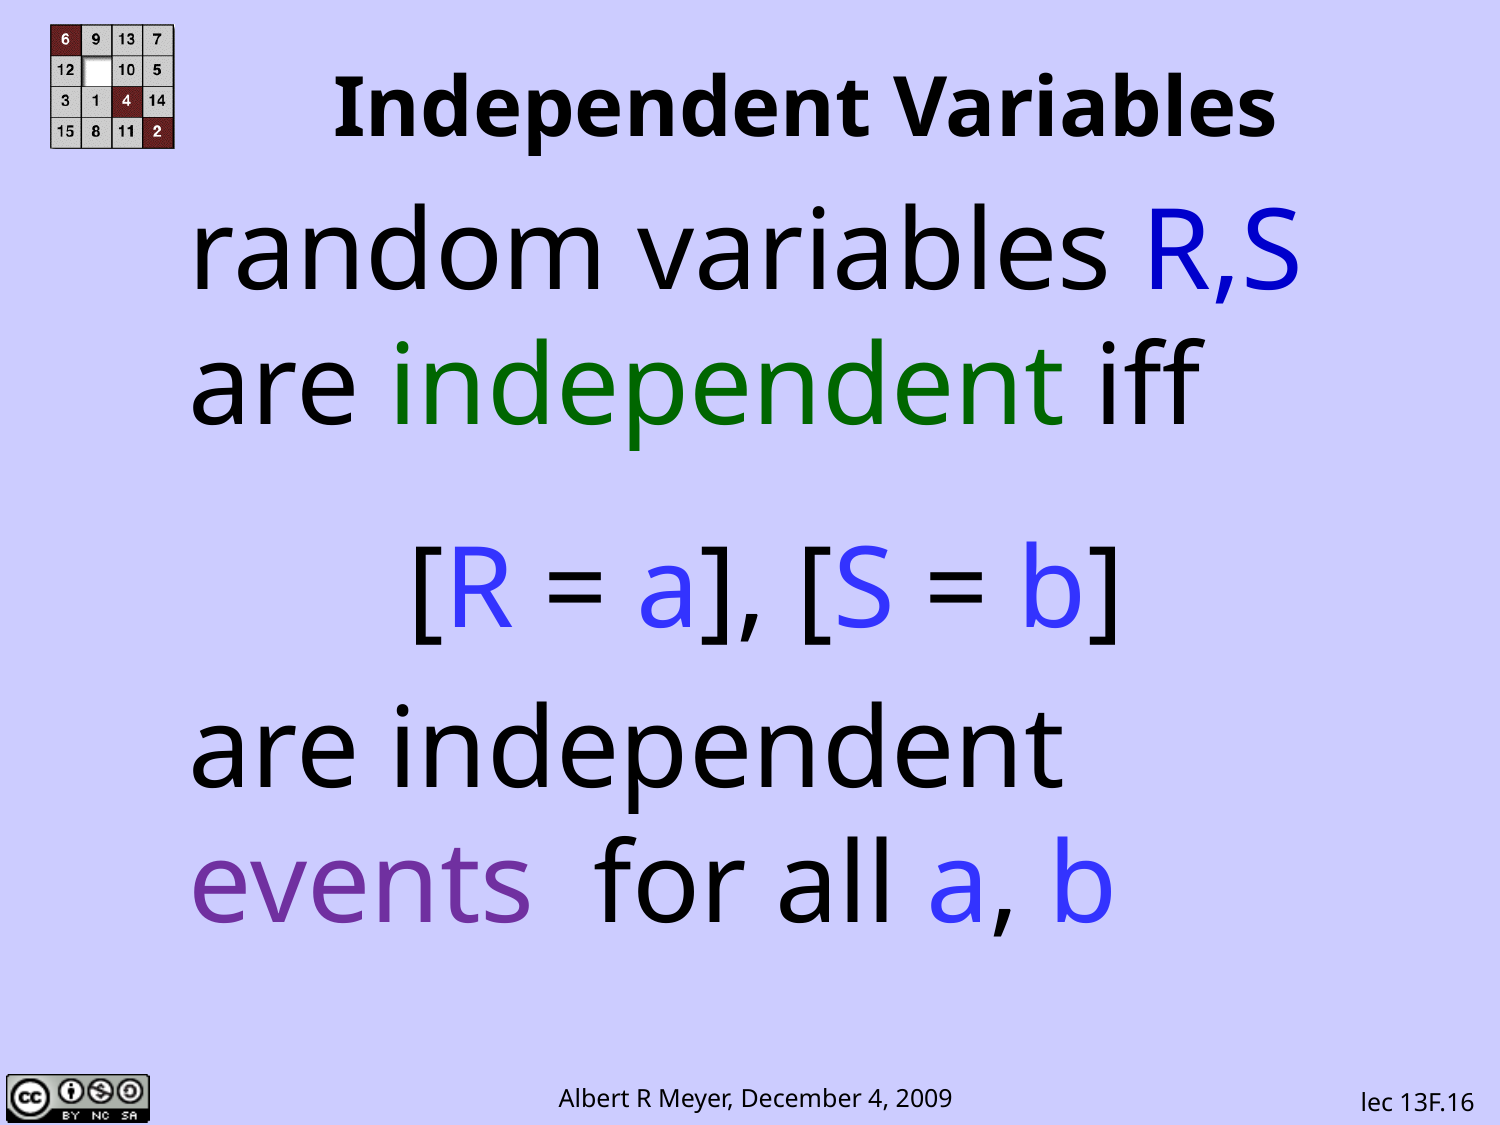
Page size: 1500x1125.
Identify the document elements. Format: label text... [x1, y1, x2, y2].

list random variables R,S are independent iff [R = a], [S = b] are independent events for all a, b [173, 169, 1329, 960]
title Independent Variables [187, 9, 1426, 198]
picture [6, 1074, 150, 1123]
picture [50, 24, 175, 149]
slide_number lec 13F.16 [1239, 1078, 1491, 1120]
